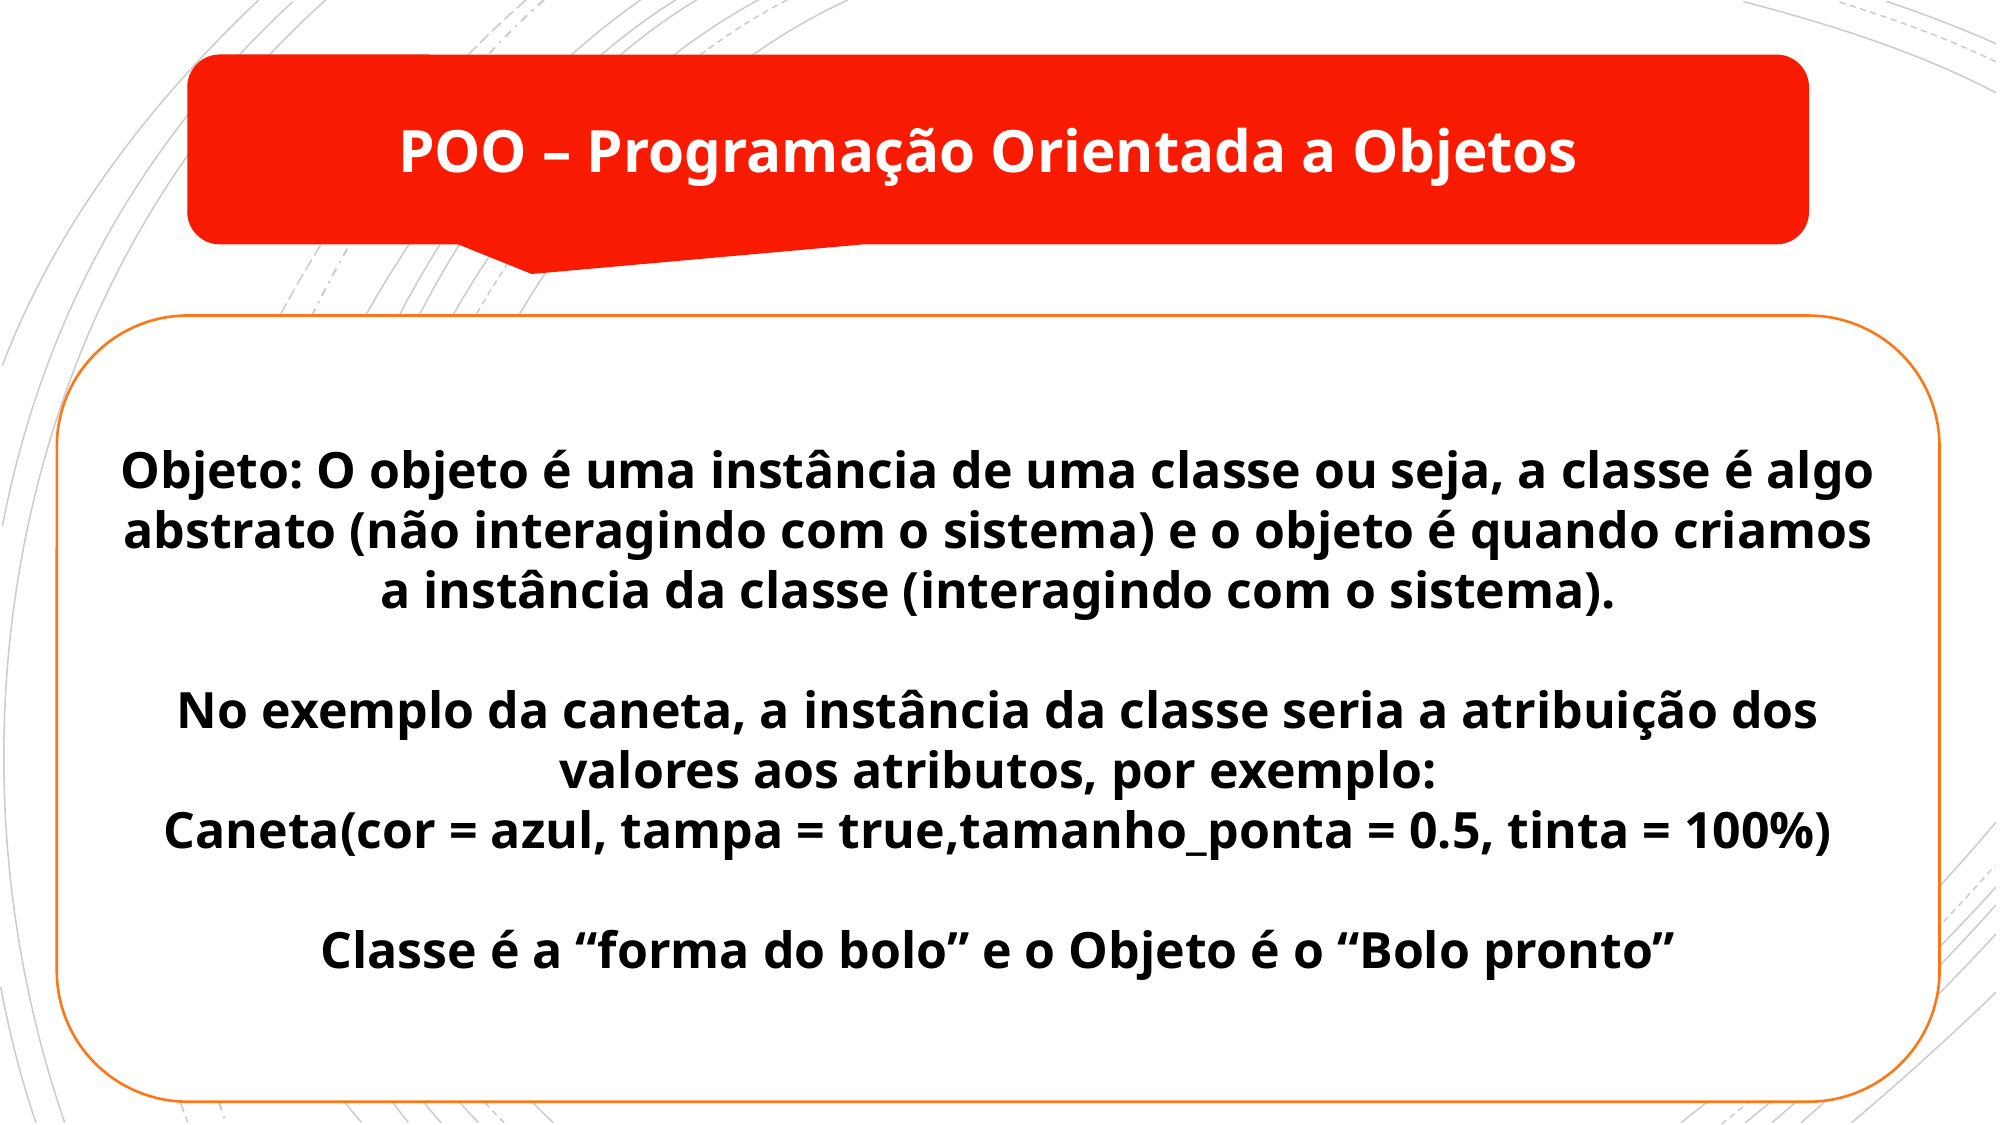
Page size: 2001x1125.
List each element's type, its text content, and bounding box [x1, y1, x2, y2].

text_box POO – Programação Orientada a Objetos [187, 54, 1810, 274]
text_box Objeto: O objeto é uma instância de uma classe ou seja, a classe é algo abstrato (não interagindo com o sistema) e o objeto é quando criamos a instância da classe (interagindo com o sistema). No exemplo da caneta, a instância da classe seria a atribuição dos valores aos atributos, por exemplo: Caneta(cor = azul, tampa = true,tamanho_ponta = 0.5, tinta = 100%) Classe é a “forma do bolo” e o Objeto é o “Bolo pronto” [55, 314, 1941, 1104]
